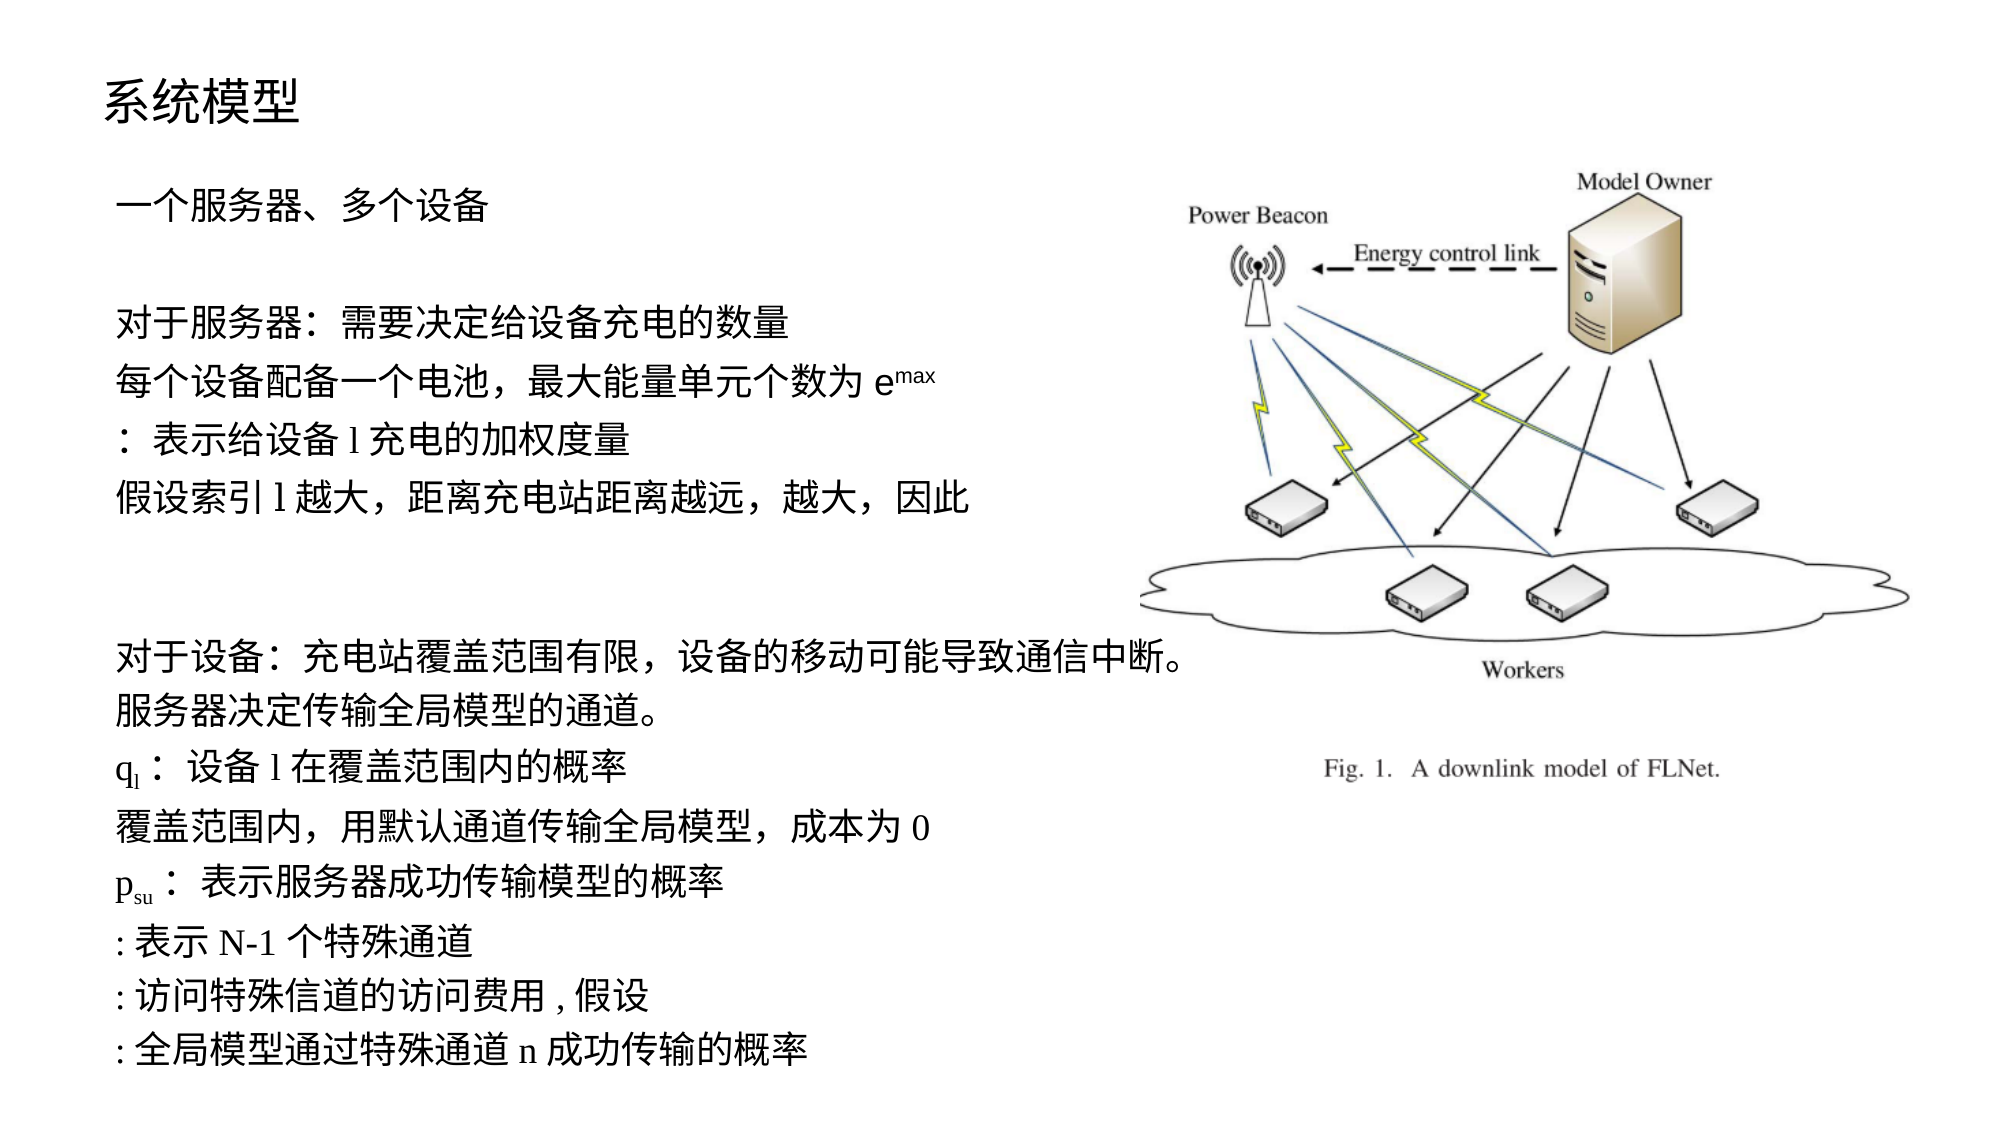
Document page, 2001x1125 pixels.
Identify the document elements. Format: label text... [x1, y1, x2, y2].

picture [1140, 161, 1918, 788]
text_box 系统模型 [86, 62, 1797, 138]
